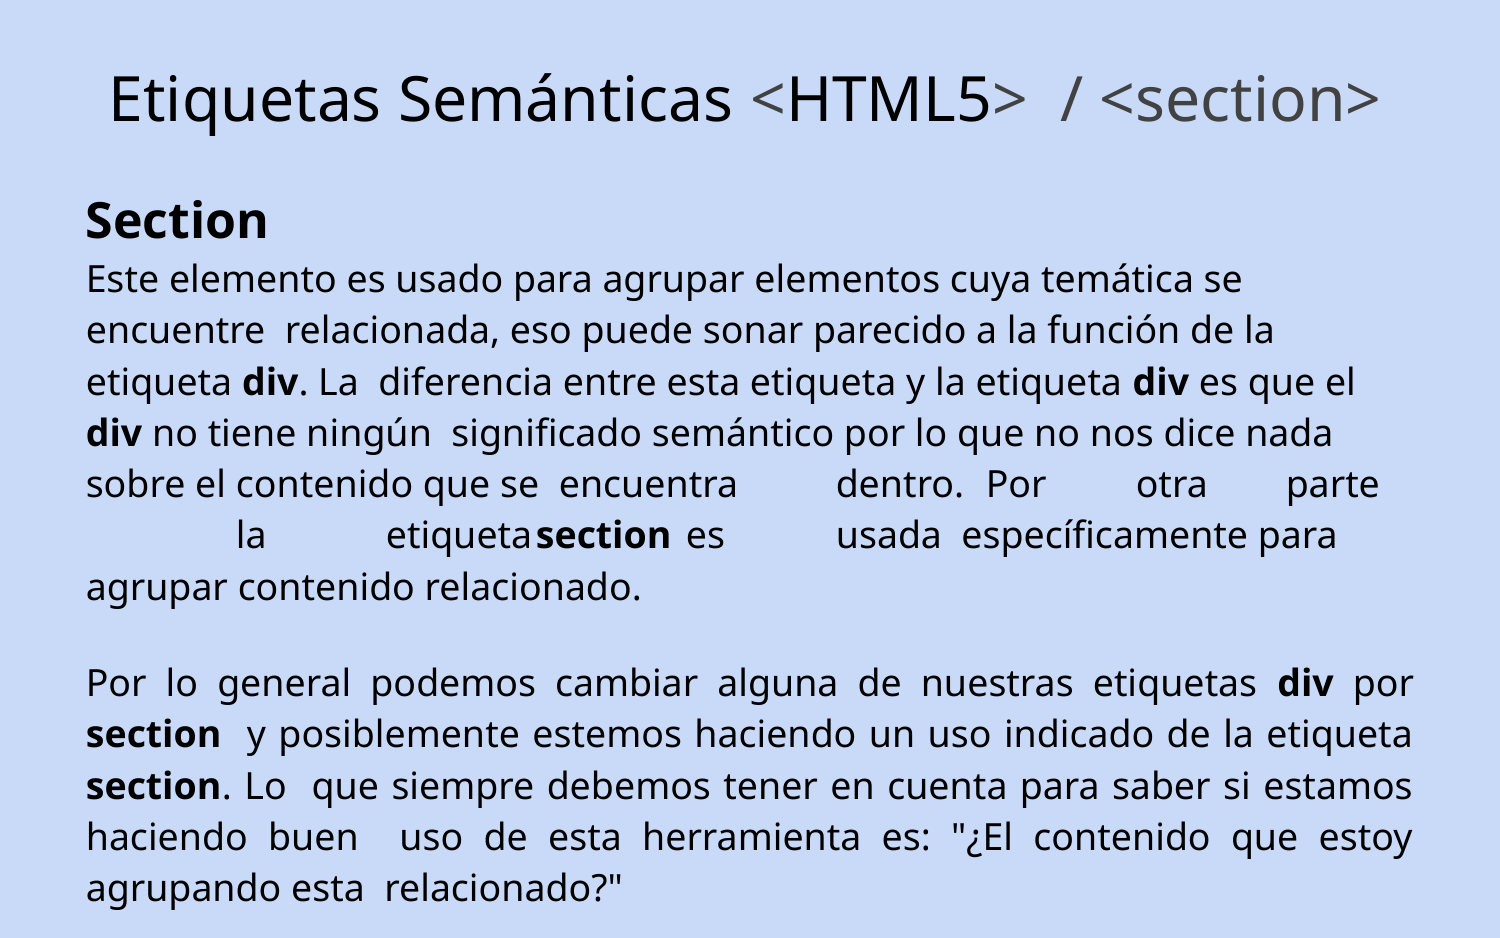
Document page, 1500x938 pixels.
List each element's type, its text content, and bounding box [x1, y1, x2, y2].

text_box Section Este elemento es usado para agrupar elementos cuya temática se encuentre relacionada, eso puede sonar parecido a la función de la etiqueta div. La diferencia entre esta etiqueta y la etiqueta div es que el div no tiene ningún significado semántico por lo que no nos dice nada sobre el contenido que se encuentra dentro. Por otra parte la etiqueta section es usada específicamente para agrupar contenido relacionado. Por lo general podemos cambiar alguna de nuestras etiquetas div por section y posiblemente estemos haciendo un uso indicado de la etiqueta section. Lo que siempre debemos tener en cuenta para saber si estamos haciendo buen uso de esta herramienta es: "¿El contenido que estoy agrupando esta relacionado?" [85, 188, 1414, 872]
text_box Etiquetas Semánticas <HTML5> / <section> [108, 39, 1392, 151]
